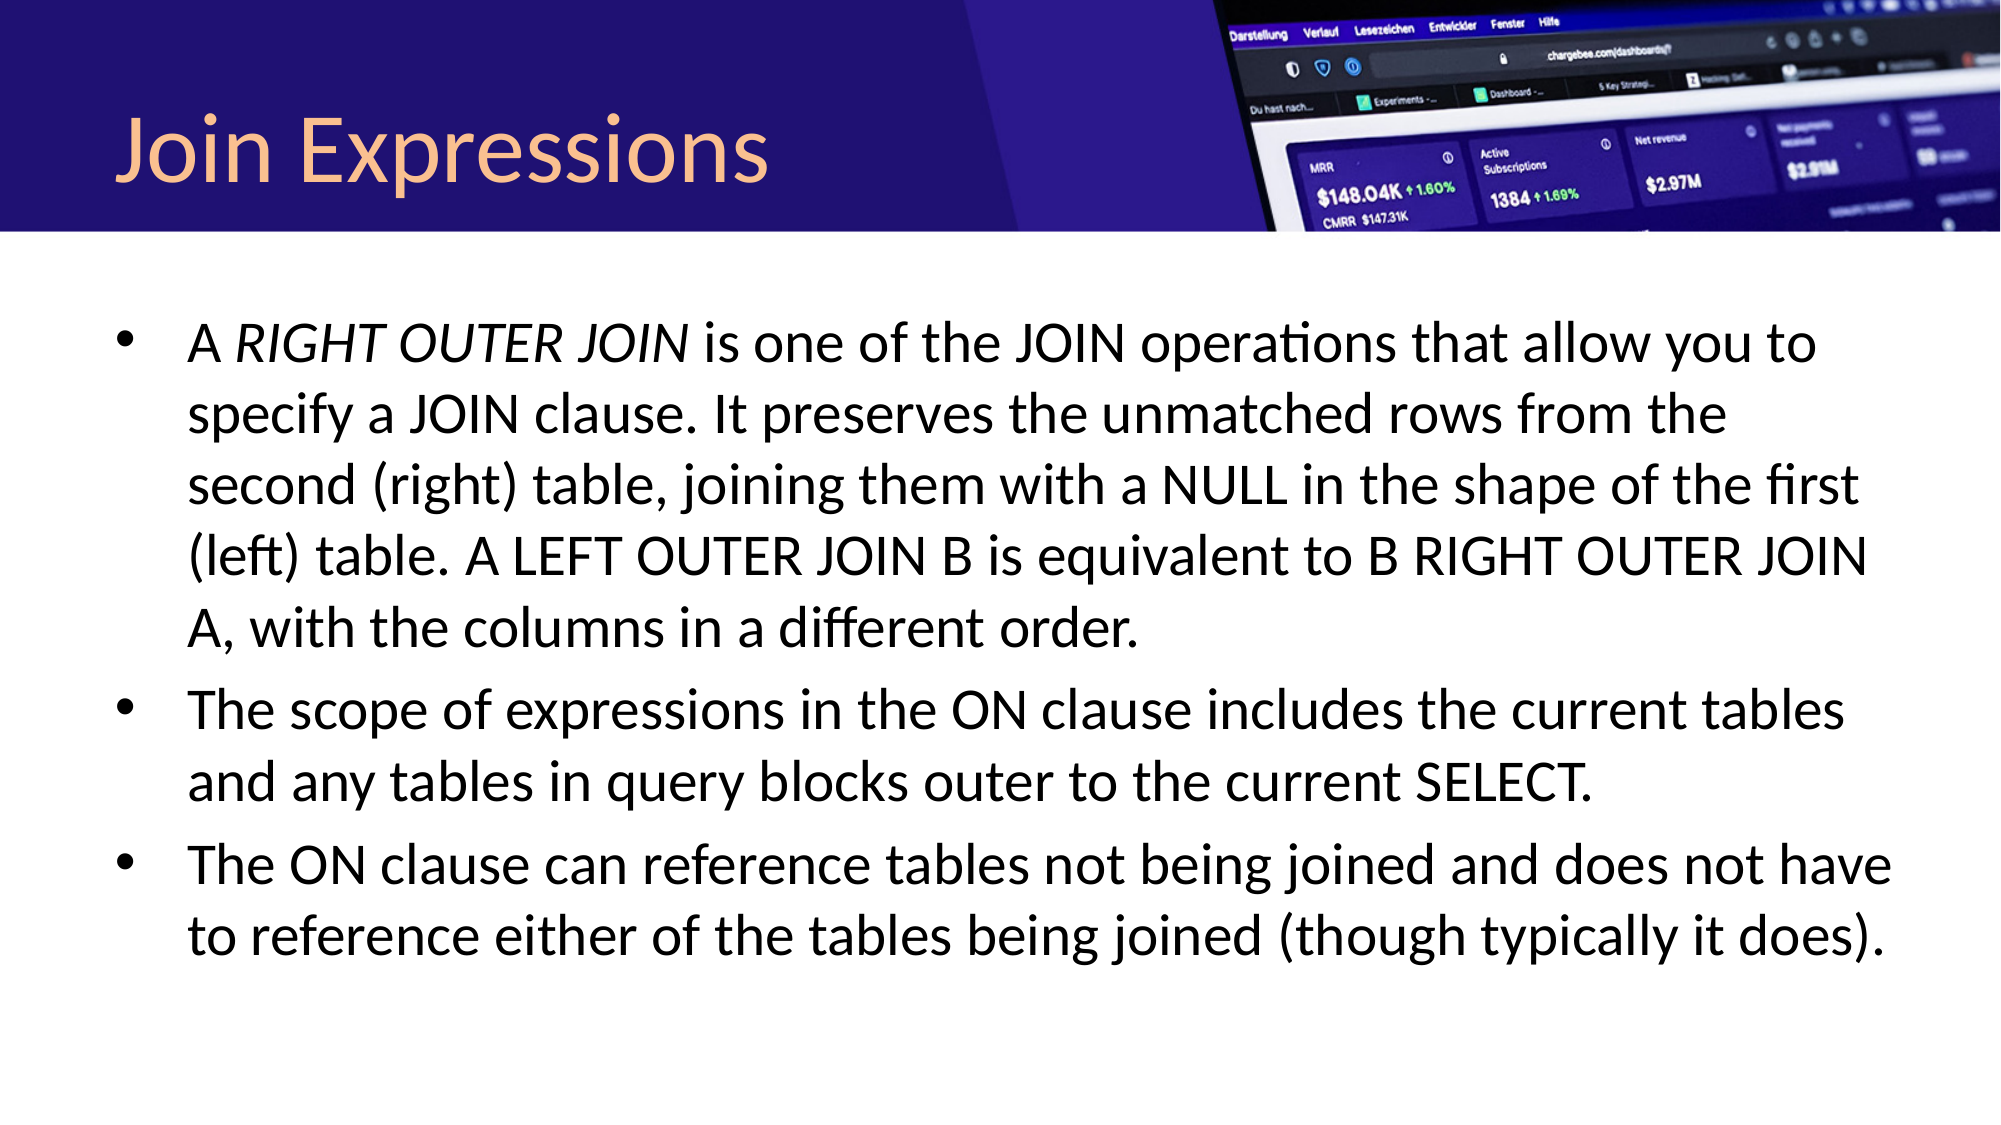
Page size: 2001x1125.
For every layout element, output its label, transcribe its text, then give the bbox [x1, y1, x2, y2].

picture [0, 0, 2001, 1125]
list A RIGHT OUTER JOIN is one of the JOIN operations that allow you to specify a JOIN clause. It preserves the unmatched rows from the second (right) table, joining them with a NULL in the shape of the first (left) table. A LEFT OUTER JOIN B is equivalent to B RIGHT OUTER JOIN A, with the columns in a different order. The scope of expressions in the ON clause includes the current tables and any tables in query blocks outer to the current SELECT. The ON clause can reference tables not being joined and does not have to reference either of the tables being joined (though typically it does). [99, 295, 1913, 1034]
title Join Expressions [99, 22, 1913, 262]
